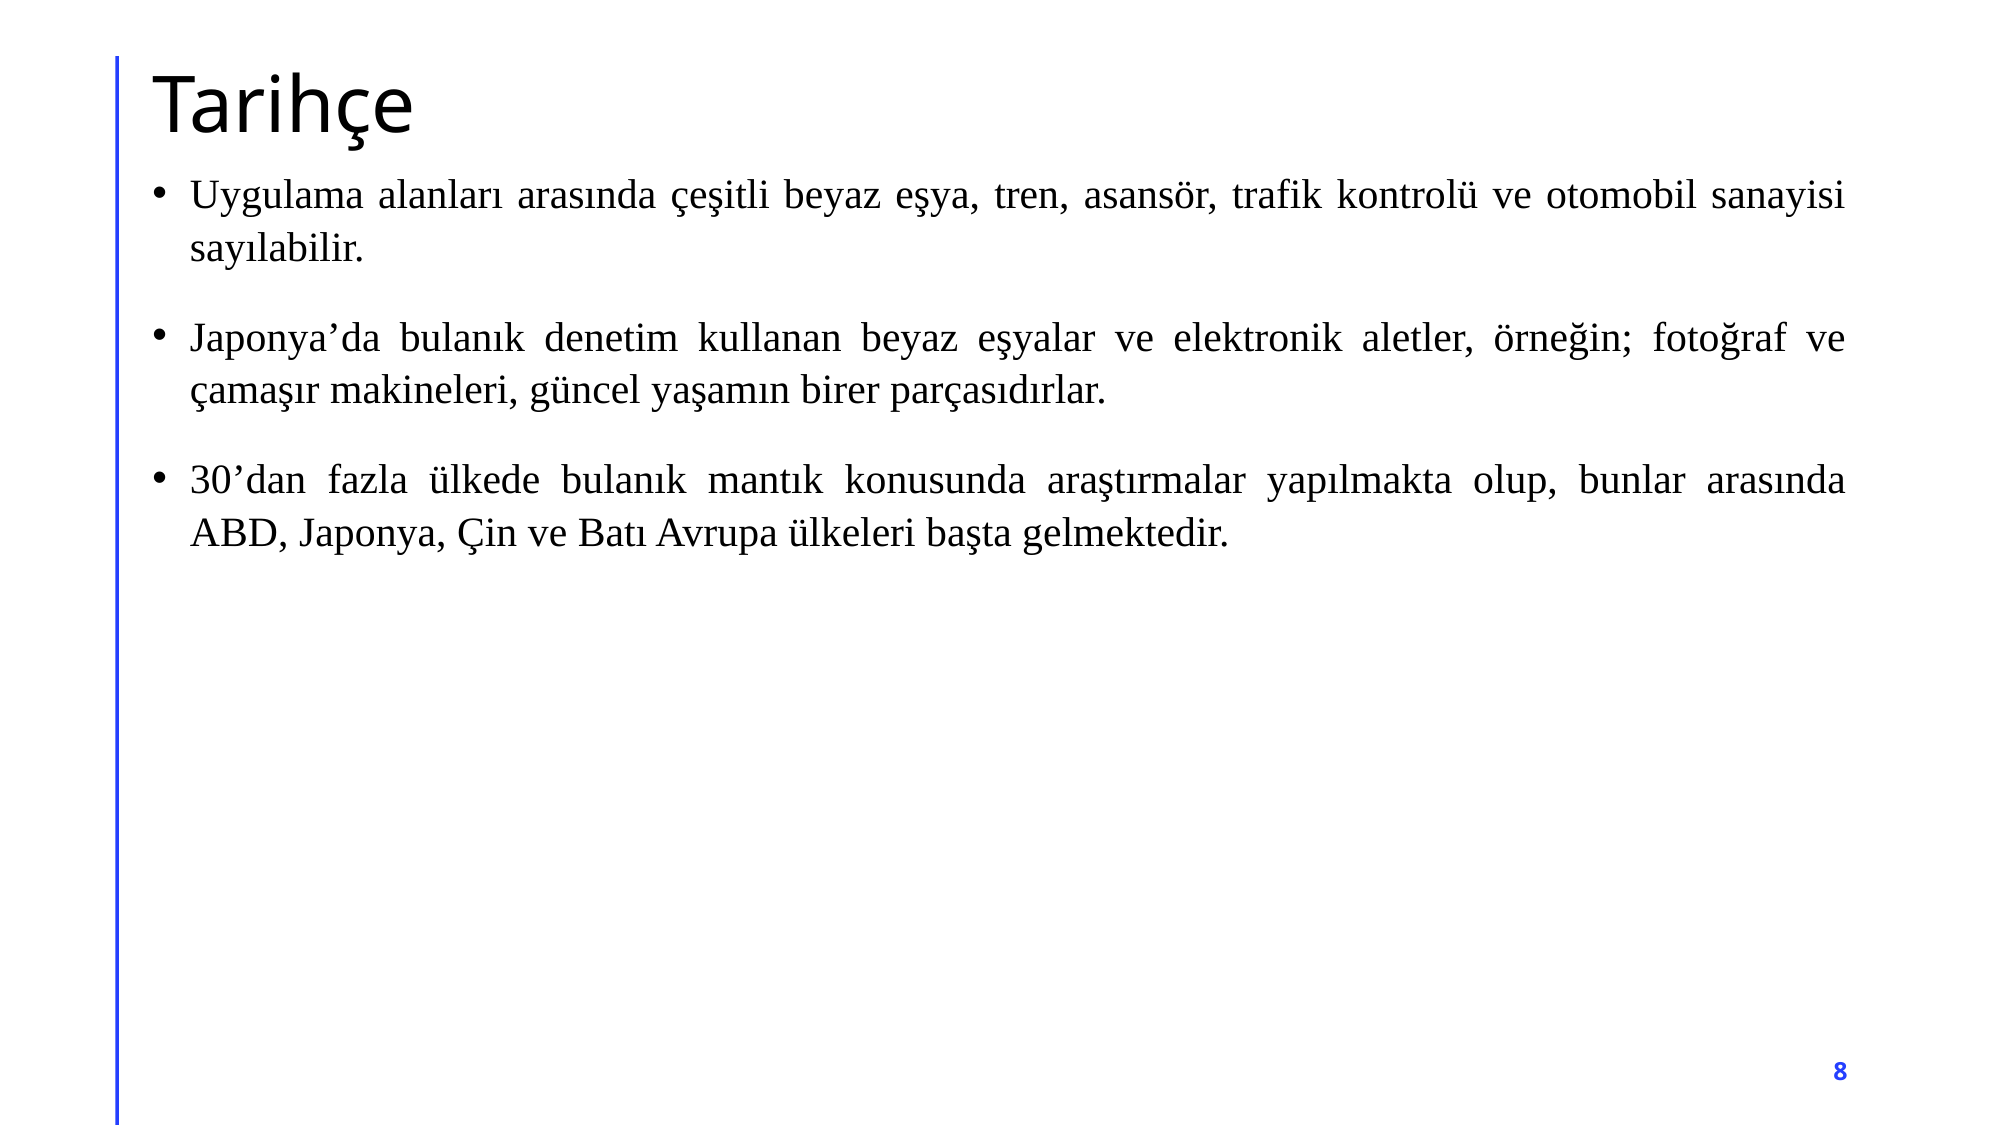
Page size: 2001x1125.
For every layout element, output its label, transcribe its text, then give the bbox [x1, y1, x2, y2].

slide_number 8 [1412, 1042, 1863, 1103]
title Tarihçe [137, 56, 1863, 157]
list Uygulama alanları arasında çeşitli beyaz eşya, tren, asansör, trafik kontrolü ve otomobil sanayisi sayılabilir. Japonya’da bulanık denetim kullanan beyaz eşyalar ve elektronik aletler, örneğin; fotoğraf ve çamaşır makineleri, güncel yaşamın birer parçasıdırlar. 30’dan fazla ülkede bulanık mantık konusunda araştırmalar yapılmakta olup, bunlar arasında ABD, Japonya, Çin ve Batı Avrupa ülkeleri başta gelmektedir. [137, 157, 1863, 1021]
